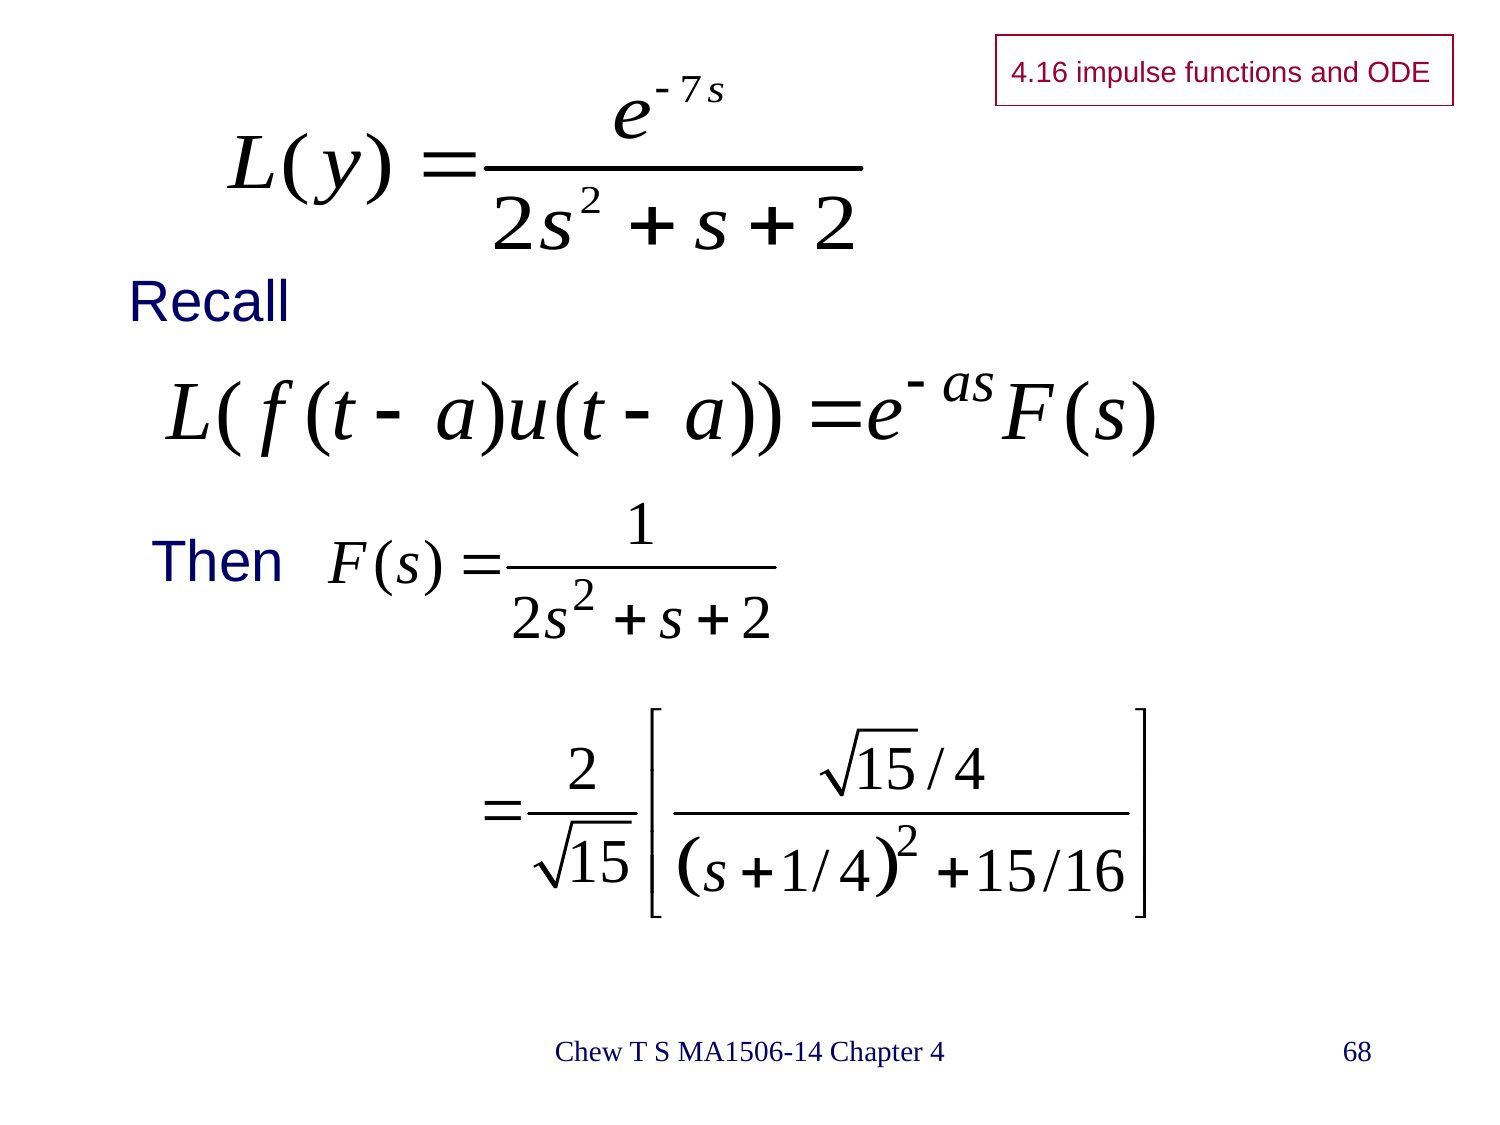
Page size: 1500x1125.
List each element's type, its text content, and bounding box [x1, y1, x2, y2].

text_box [465, 703, 1162, 924]
footer Chew T S MA1506-14 Chapter 4 [512, 1024, 988, 1101]
slide_number 68 [1074, 1024, 1388, 1101]
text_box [312, 491, 780, 647]
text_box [159, 349, 1164, 465]
text_box 4.16 impulse functions and ODE [996, 35, 1454, 106]
text_box Recall [113, 255, 306, 341]
text_box Then [136, 515, 300, 600]
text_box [206, 66, 869, 258]
